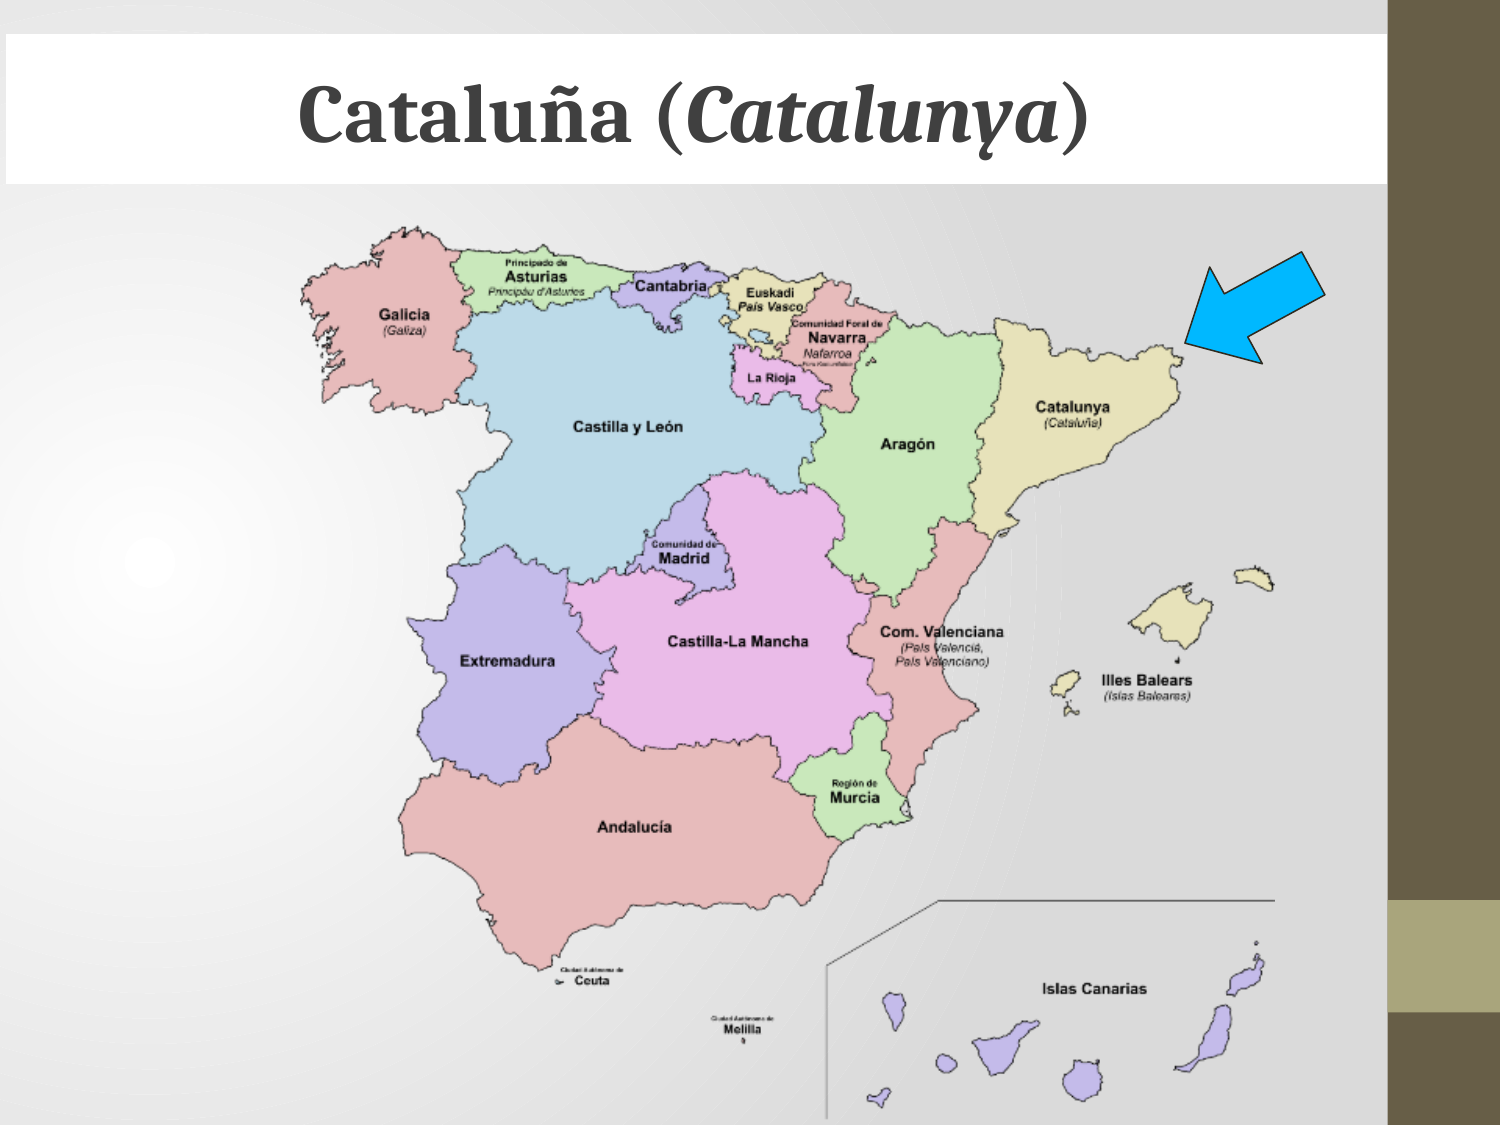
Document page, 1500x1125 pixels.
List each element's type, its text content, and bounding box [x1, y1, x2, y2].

picture [299, 224, 1276, 1121]
text_box [1286, 251, 1325, 317]
text_box Cataluña (Catalunya) [12, 40, 1381, 178]
